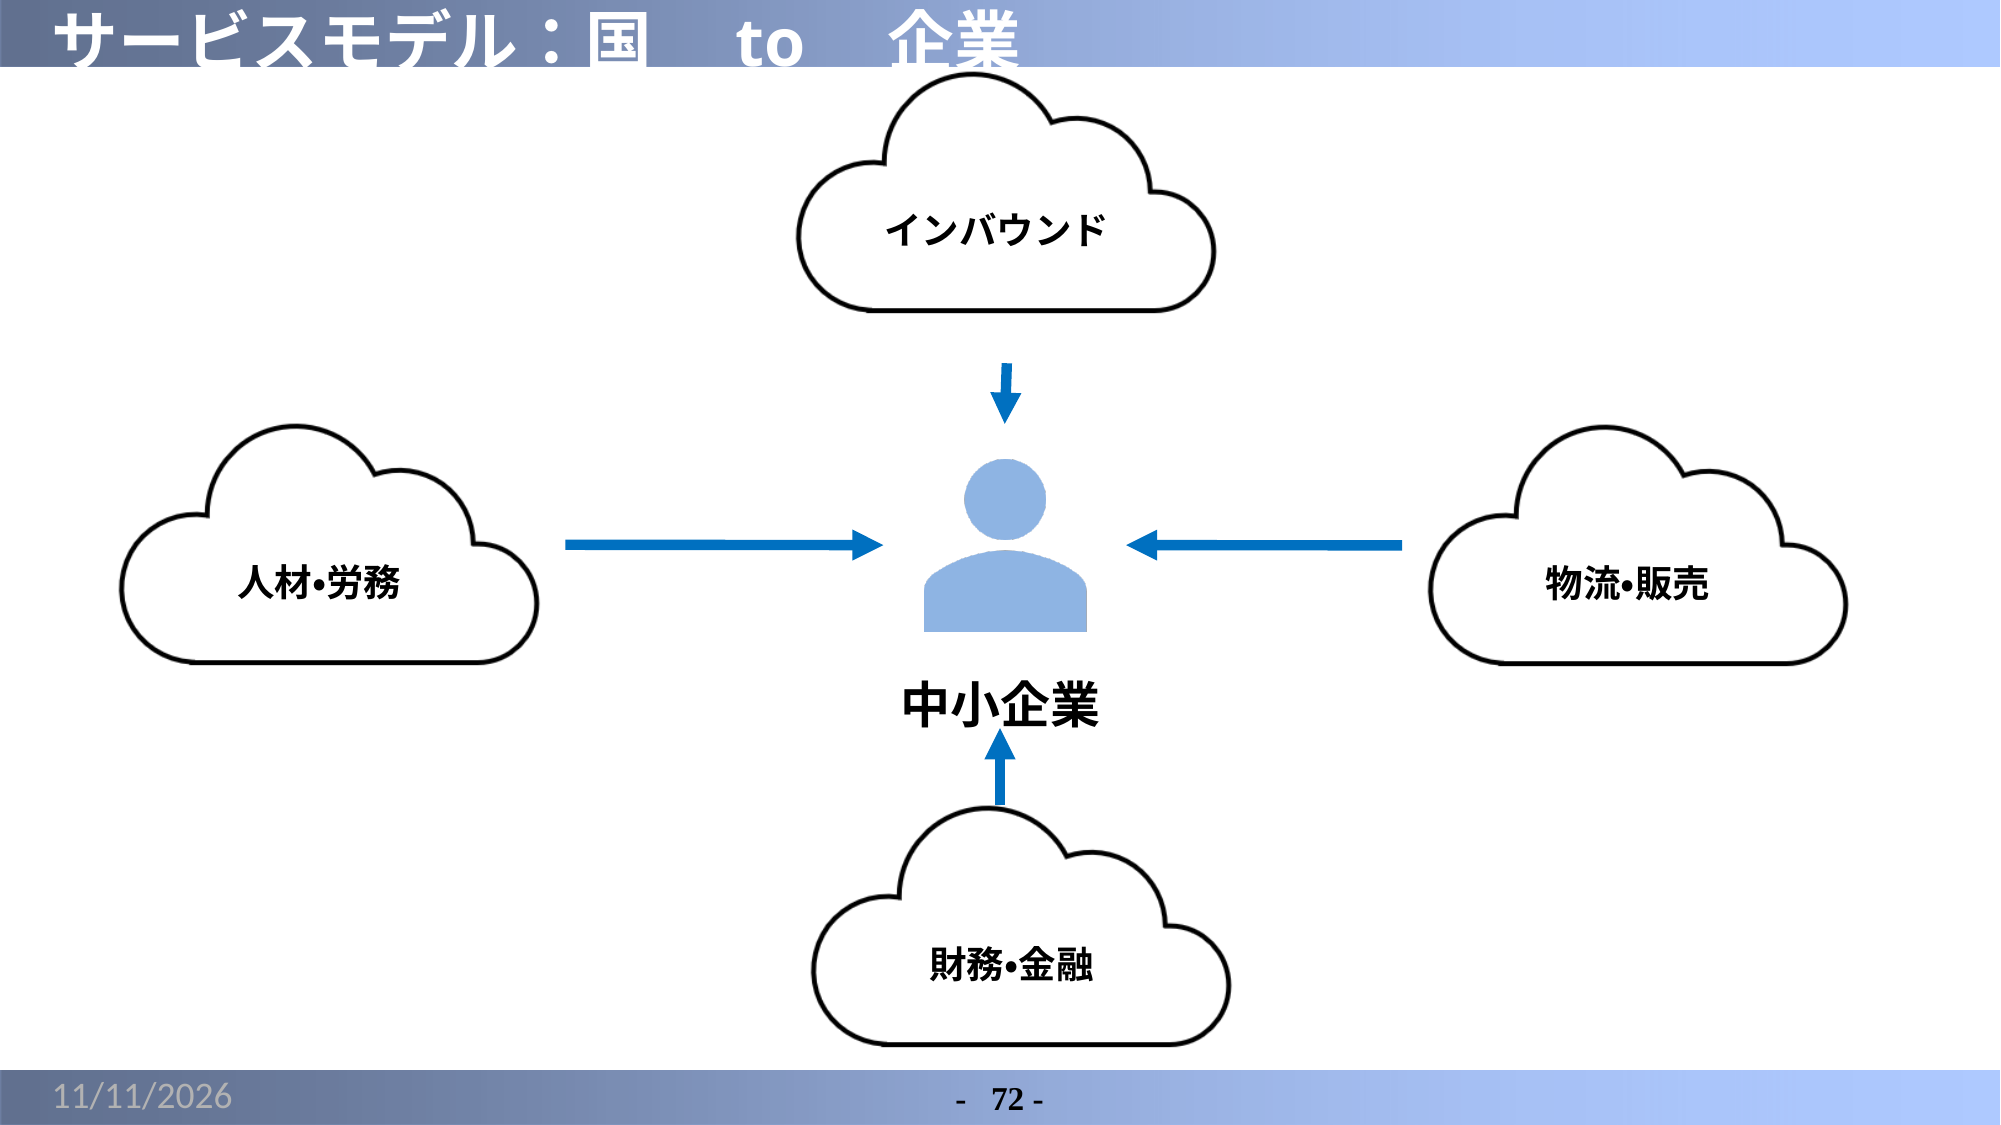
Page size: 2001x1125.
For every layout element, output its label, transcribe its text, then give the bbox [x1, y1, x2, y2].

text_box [1401, 309, 1875, 782]
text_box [93, 308, 566, 782]
title サービスモデル：国 to 企業 [1249, 0, 1921, 81]
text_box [874, 438, 1127, 689]
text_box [785, 690, 1258, 1125]
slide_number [51, 1071, 512, 1117]
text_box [770, 0, 1244, 429]
title サービスモデル：国 to 企業 [51, 0, 765, 81]
